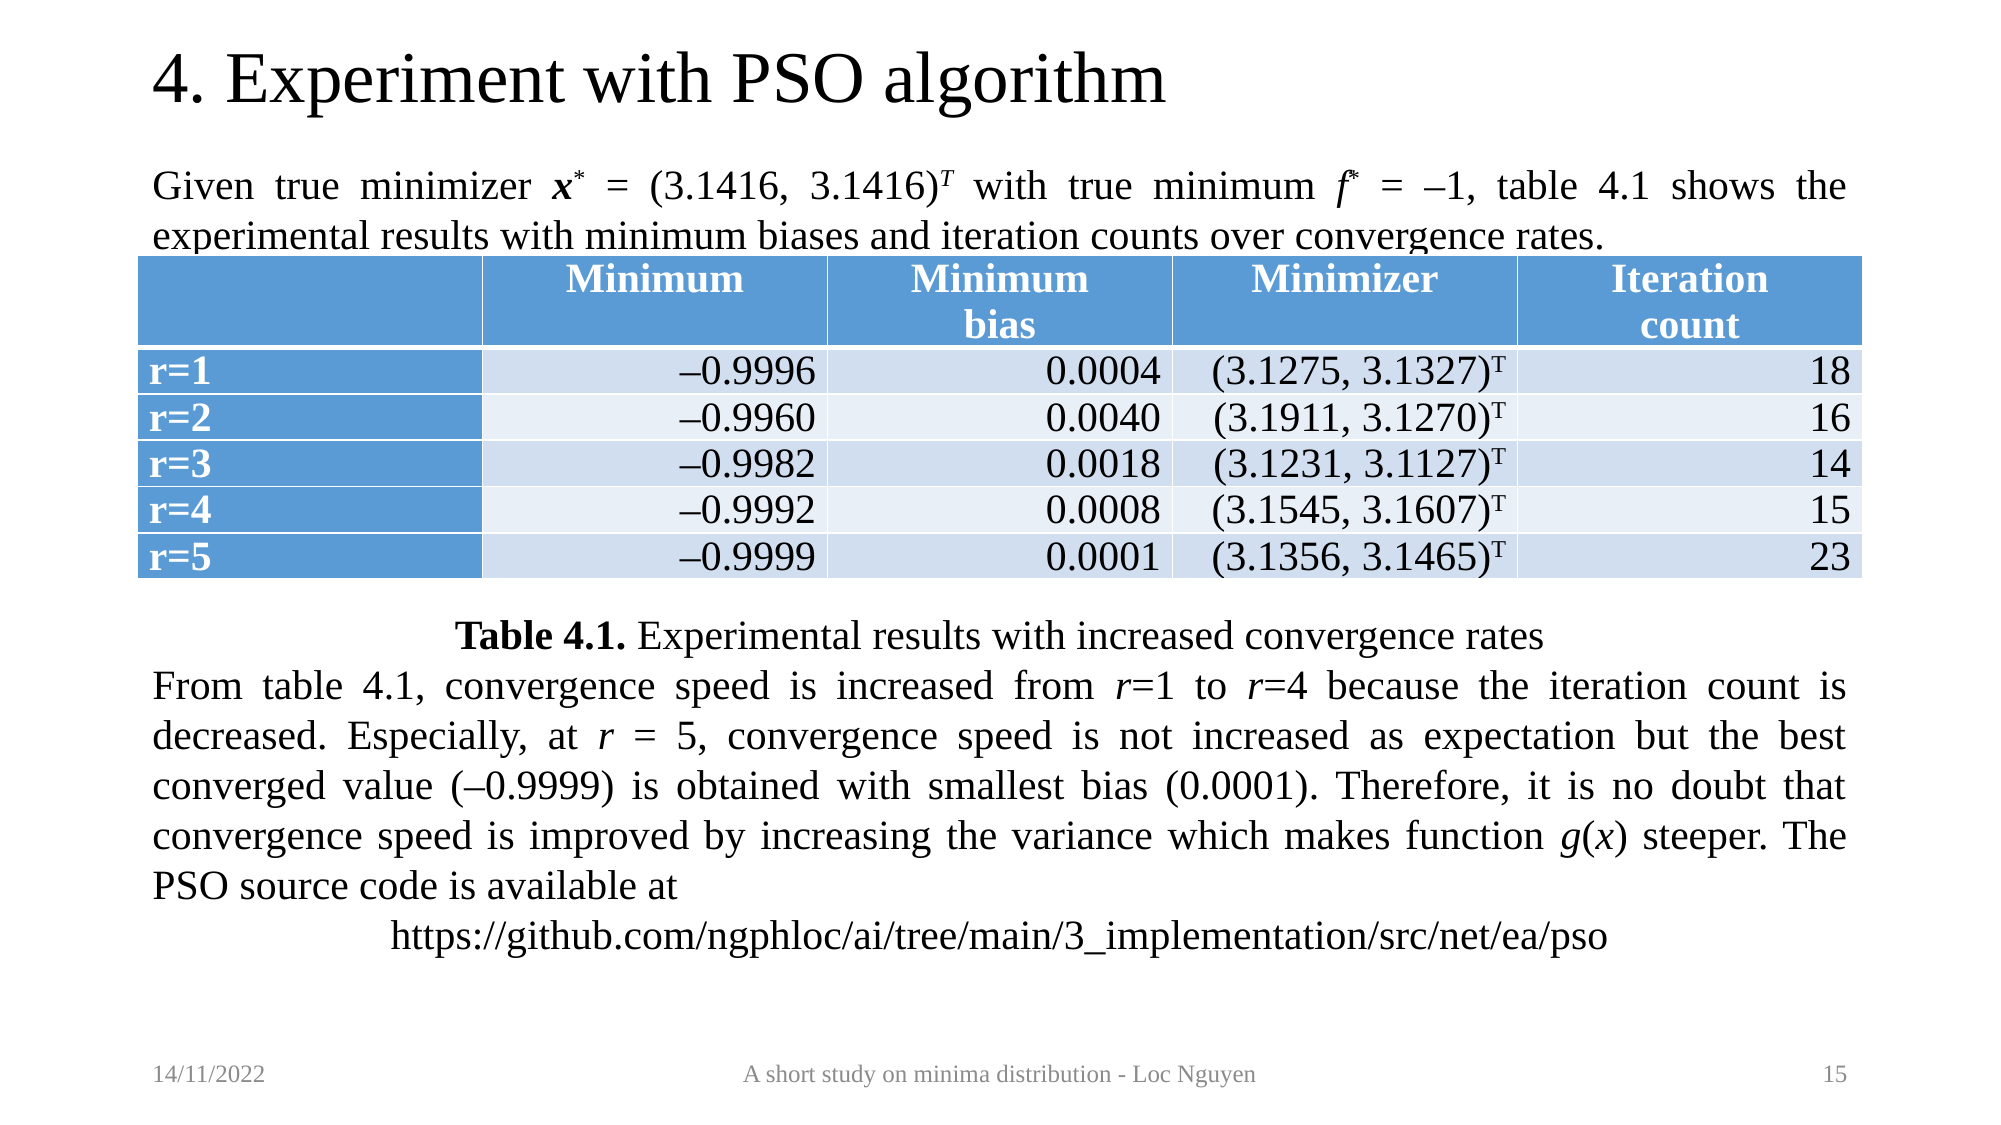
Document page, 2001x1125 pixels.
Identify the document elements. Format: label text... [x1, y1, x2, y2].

table_header Minimizer [1173, 256, 1517, 345]
table_cell r=2 [138, 395, 482, 439]
table_cell –0.9992 [483, 487, 827, 532]
table_cell –0.9996 [483, 350, 827, 393]
table_cell –0.9960 [483, 395, 827, 439]
table_cell 0.0004 [828, 350, 1172, 393]
table_cell 16 [1518, 395, 1862, 439]
table_header [138, 256, 482, 345]
table_cell (3.1356, 3.1465)T [1173, 534, 1517, 578]
table_header Iteration count [1518, 256, 1862, 345]
table_cell (3.1911, 3.1270)T [1173, 395, 1517, 439]
table_cell 15 [1518, 487, 1862, 532]
table_header Minimum bias [828, 256, 1172, 345]
table_cell 0.0008 [828, 487, 1172, 532]
table_cell r=1 [138, 350, 482, 393]
table_cell r=4 [138, 487, 482, 532]
table_cell 23 [1518, 534, 1862, 578]
table_cell 0.0040 [828, 395, 1172, 439]
table_cell –0.9982 [483, 441, 827, 486]
table_cell 0.0001 [828, 534, 1172, 578]
table_cell r=3 [138, 441, 482, 486]
table_cell 14 [1518, 441, 1862, 486]
table_cell 0.0018 [828, 441, 1172, 486]
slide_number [137, 1042, 588, 1103]
table_cell r=5 [138, 534, 482, 578]
table_header Minimum [483, 256, 827, 345]
list Given true minimizer x* = (3.1416, 3.1416)T with true minimum f* = –1, table 4.1 shows the experimental results with minimum biases and iteration counts over convergence rates. Table 4.1. Experimental results with increased convergence rates From table 4.1, convergence speed is increased from r=1 to r=4 because the iteration count is decreased. Especially, at r = 5, convergence speed is not increased as expectation but the best converged value (–0.9999) is obtained with smallest bias (0.0001). Therefore, it is no doubt that convergence speed is improved by increasing the variance which makes function g(x) steeper. The PSO source code is available at https://github.com/ngphloc/ai/tree/main/3_implementation/src/net/ea/pso [137, 149, 1863, 254]
table_cell 18 [1518, 350, 1862, 393]
slide_number 15 [1412, 1042, 1863, 1103]
table_cell (3.1231, 3.1127)T [1173, 441, 1517, 486]
list Given true minimizer x* = (3.1416, 3.1416)T with true minimum f* = –1, table 4.1 shows the experimental results with minimum biases and iteration counts over convergence rates. Table 4.1. Experimental results with increased convergence rates From table 4.1, convergence speed is increased from r=1 to r=4 because the iteration count is decreased. Especially, at r = 5, convergence speed is not increased as expectation but the best converged value (–0.9999) is obtained with smallest bias (0.0001). Therefore, it is no doubt that convergence speed is improved by increasing the variance which makes function g(x) steeper. The PSO source code is available at https://github.com/ngphloc/ai/tree/main/3_implementation/src/net/ea/pso [137, 580, 1863, 1000]
table_cell –0.9999 [483, 534, 827, 578]
table_cell (3.1275, 3.1327)T [1173, 350, 1517, 393]
table_cell (3.1545, 3.1607)T [1173, 487, 1517, 532]
title 4. Experiment with PSO algorithm [137, 19, 1863, 128]
footer A short study on minima distribution - Loc Nguyen [662, 1042, 1338, 1103]
